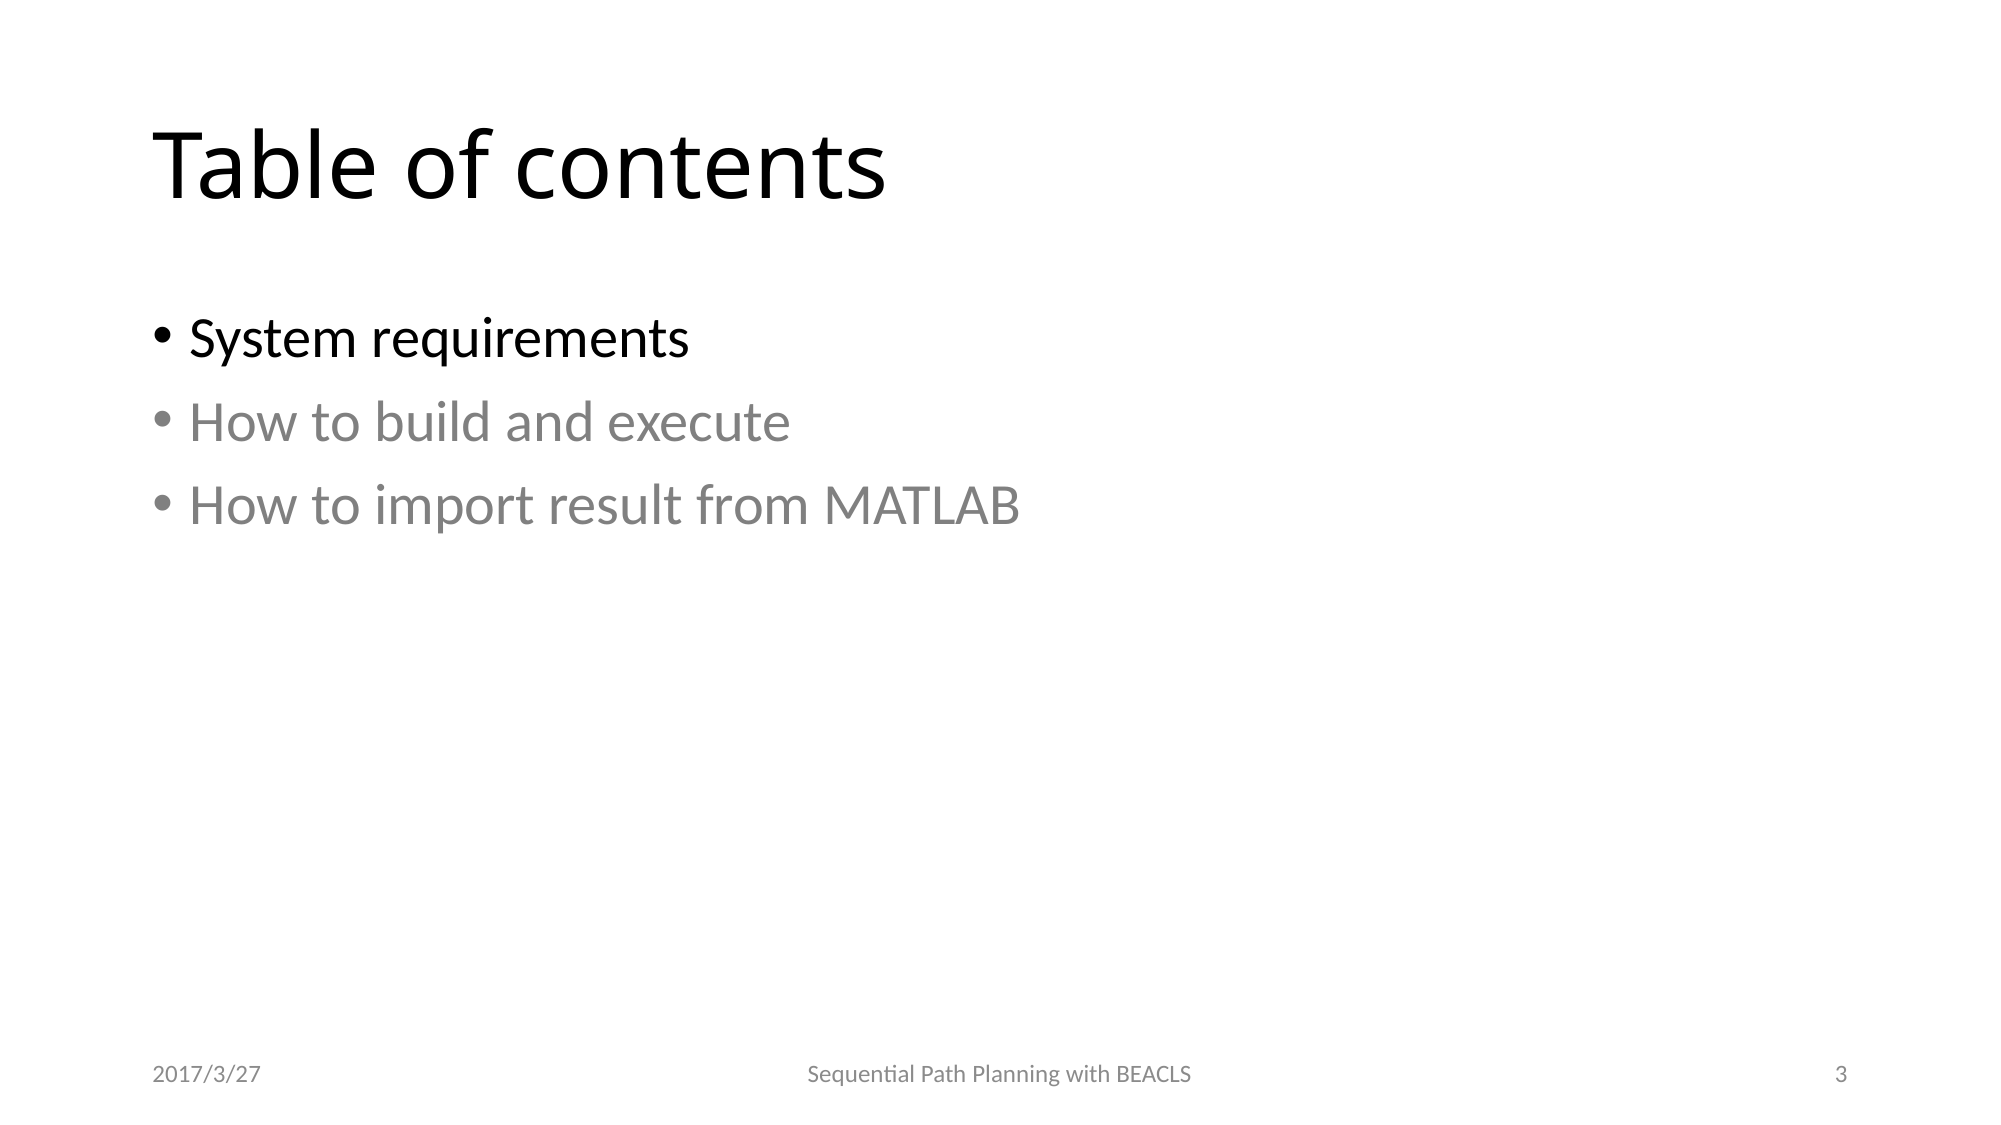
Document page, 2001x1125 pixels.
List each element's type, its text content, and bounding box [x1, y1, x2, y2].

list System requirements How to build and execute How to import result from MATLAB [137, 299, 1863, 1014]
title Table of contents [137, 59, 1863, 278]
slide_number 3 [1412, 1042, 1863, 1103]
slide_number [137, 1042, 588, 1103]
footer Sequential Path Planning with BEACLS [662, 1042, 1338, 1103]
